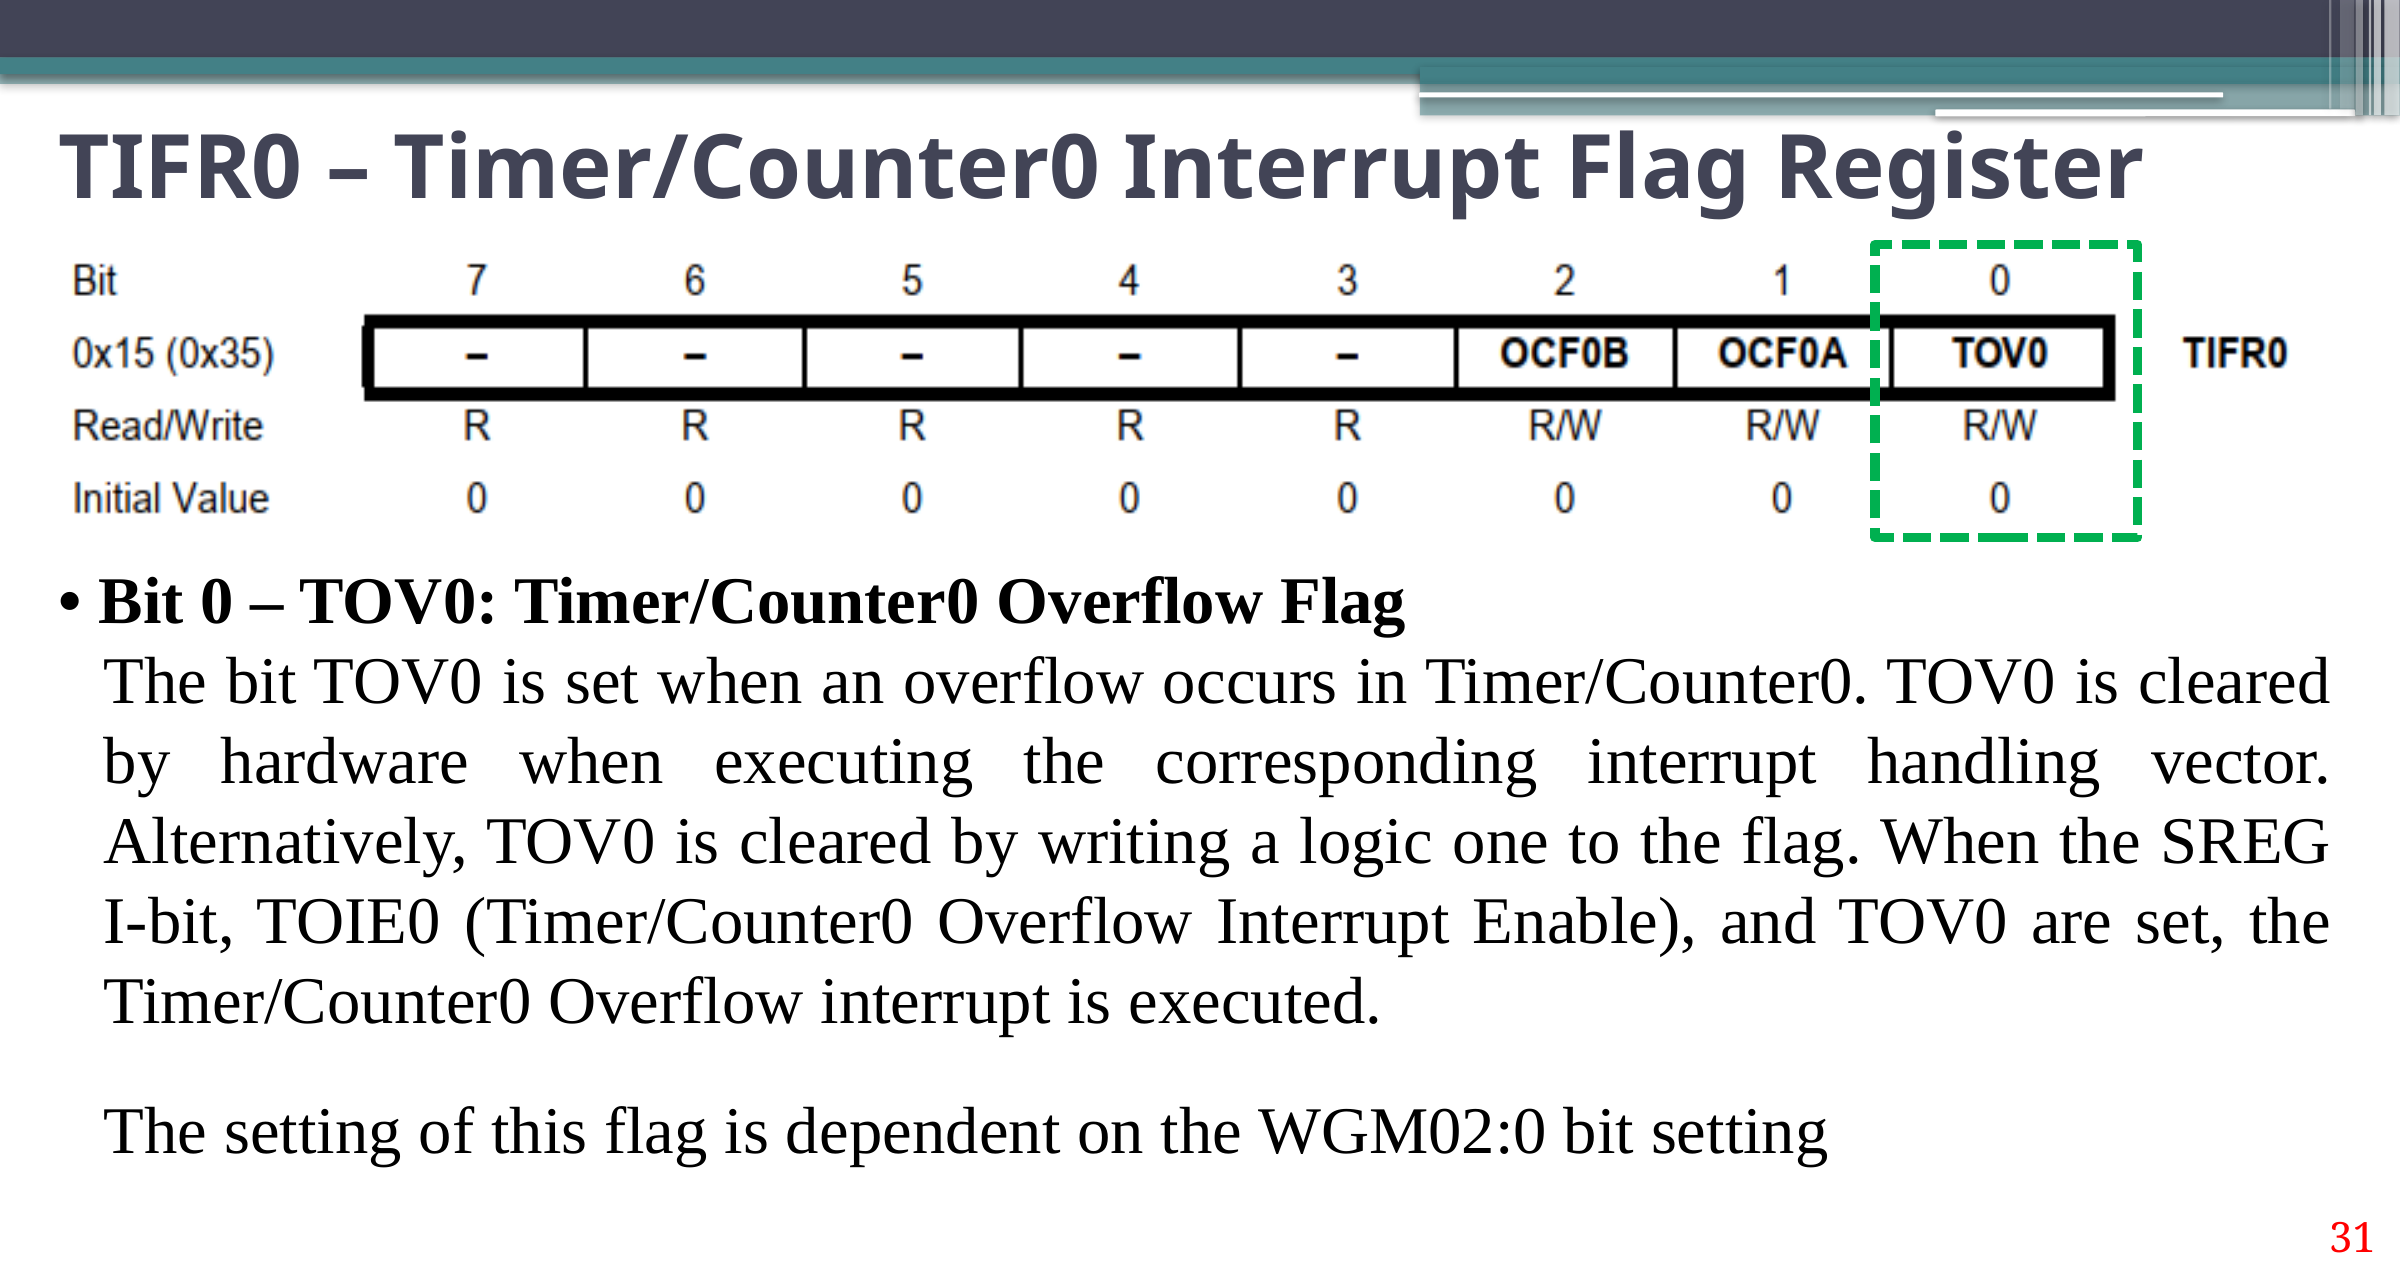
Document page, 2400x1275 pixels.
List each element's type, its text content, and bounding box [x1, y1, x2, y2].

picture [43, 237, 2326, 551]
list • Bit 0 – TOV0: Timer/Counter0 Overflow Flag The bit TOV0 is set when an overflow occurs in Timer/Counter0. TOV0 is cleared by hardware when executing the corresponding interrupt handling vector. Alternatively, TOV0 is cleared by writing a logic one to the flag. When the SREG I-bit, TOIE0 (Timer/Counter0 Overflow Interrupt Enable), and TOV0 are set, the Timer/Counter0 Overflow interrupt is executed. The setting of this flag is dependent on the WGM02:0 bit setting [43, 549, 2350, 1225]
title TIFR0 – Timer/Counter0 Interrupt Flag Register [43, 87, 2204, 237]
slide_number 31 [2162, 1222, 2391, 1275]
